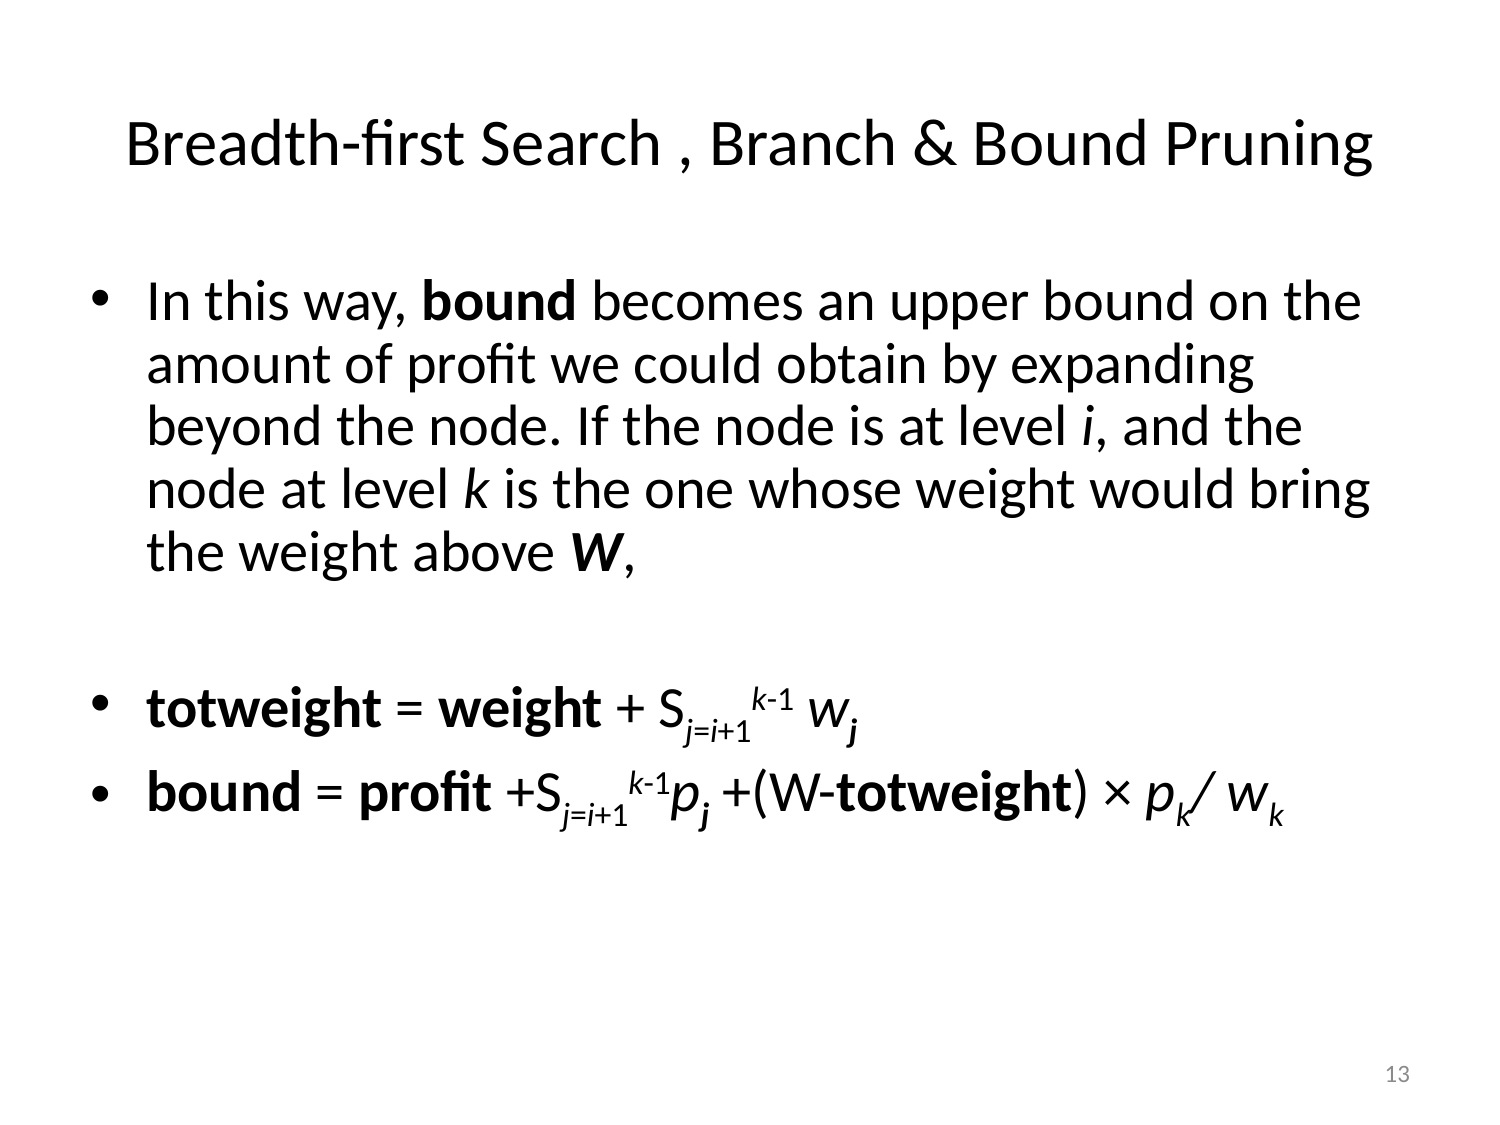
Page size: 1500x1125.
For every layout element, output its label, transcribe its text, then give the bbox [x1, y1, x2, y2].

slide_number 13 [1074, 1042, 1425, 1103]
title Breadth-first Search , Branch & Bound Pruning [75, 45, 1425, 233]
list In this way, bound becomes an upper bound on the amount of profit we could obtain by expanding beyond the node. If the node is at level i, and the node at level k is the one whose weight would bring the weight above W, totweight = weight + Sj=i+1k-1 wj bound = profit +Sj=i+1k-1pj +(W-totweight) × pk/ wk [75, 262, 1425, 1005]
